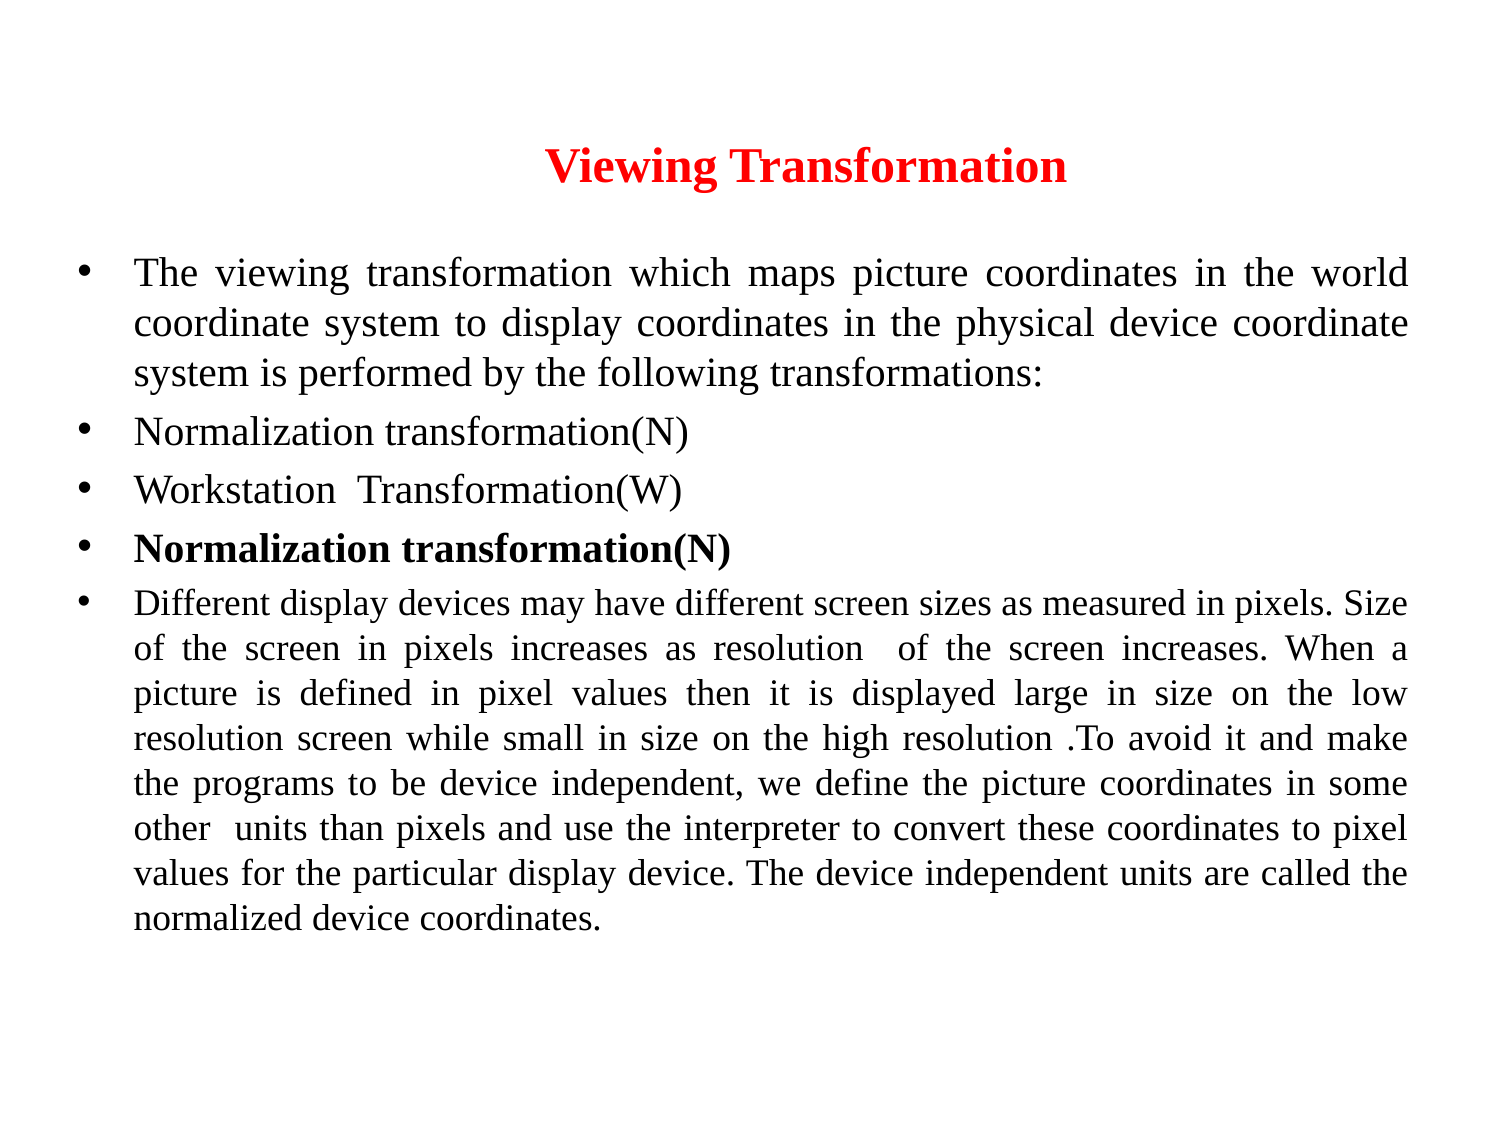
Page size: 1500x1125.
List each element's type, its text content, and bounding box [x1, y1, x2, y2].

title Viewing Transformation [162, 112, 1463, 213]
list The viewing transformation which maps picture coordinates in the world coordinate system to display coordinates in the physical device coordinate system is performed by the following transformations: Normalization transformation(N) Workstation Transformation(W) Normalization transformation(N) Different display devices may have different screen sizes as measured in pixels. Size of the screen in pixels increases as resolution of the screen increases. When a picture is defined in pixel values then it is displayed large in size on the low resolution screen while small in size on the high resolution .To avoid it and make the programs to be device independent, we define the picture coordinates in some other units than pixels and use the interpreter to convert these coordinates to pixel values for the particular display device. The device independent units are called the normalized device coordinates. [62, 237, 1425, 975]
